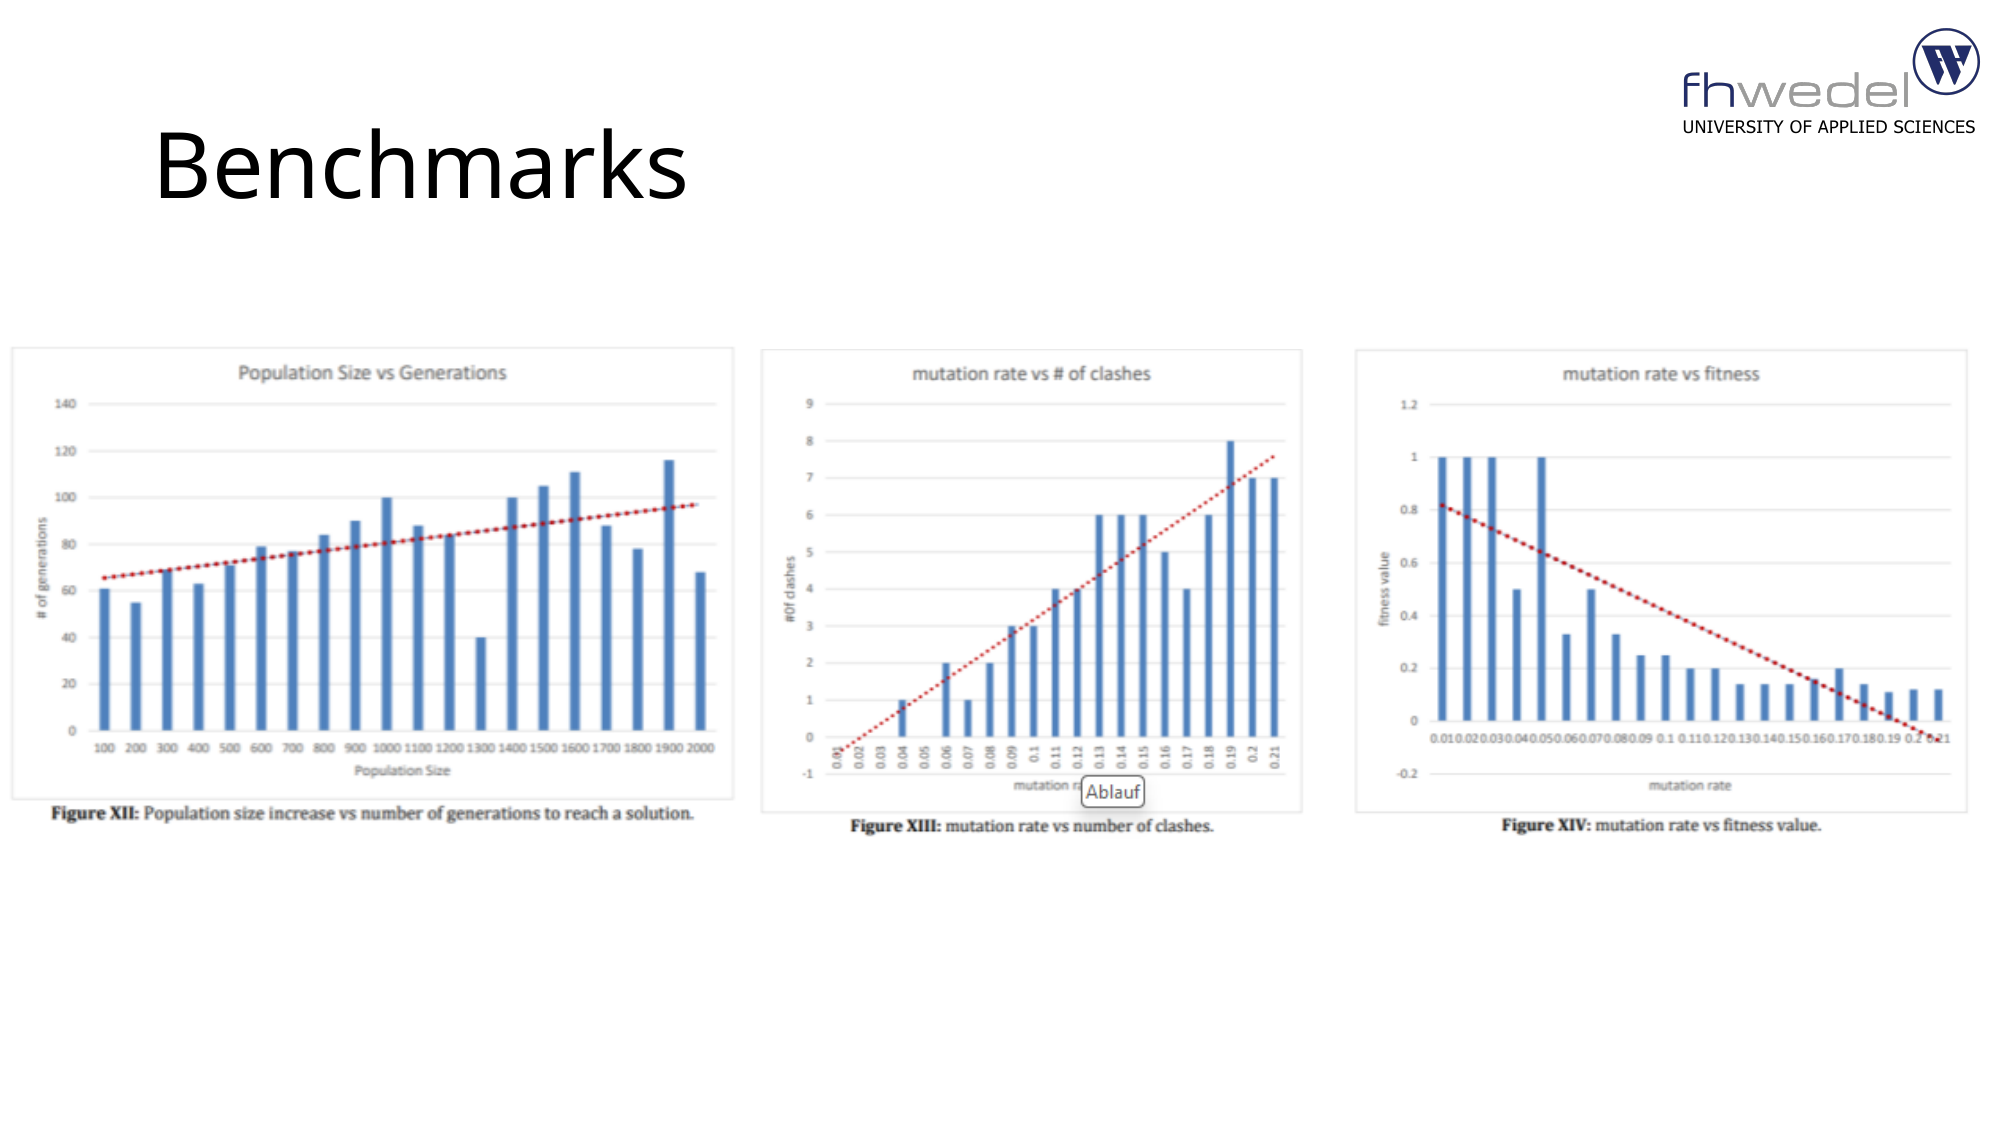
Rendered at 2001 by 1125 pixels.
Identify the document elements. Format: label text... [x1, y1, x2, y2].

picture [1679, 23, 1983, 138]
picture [1349, 345, 1976, 843]
title Benchmarks [137, 59, 1863, 278]
picture [759, 348, 1311, 843]
picture [0, 342, 749, 843]
